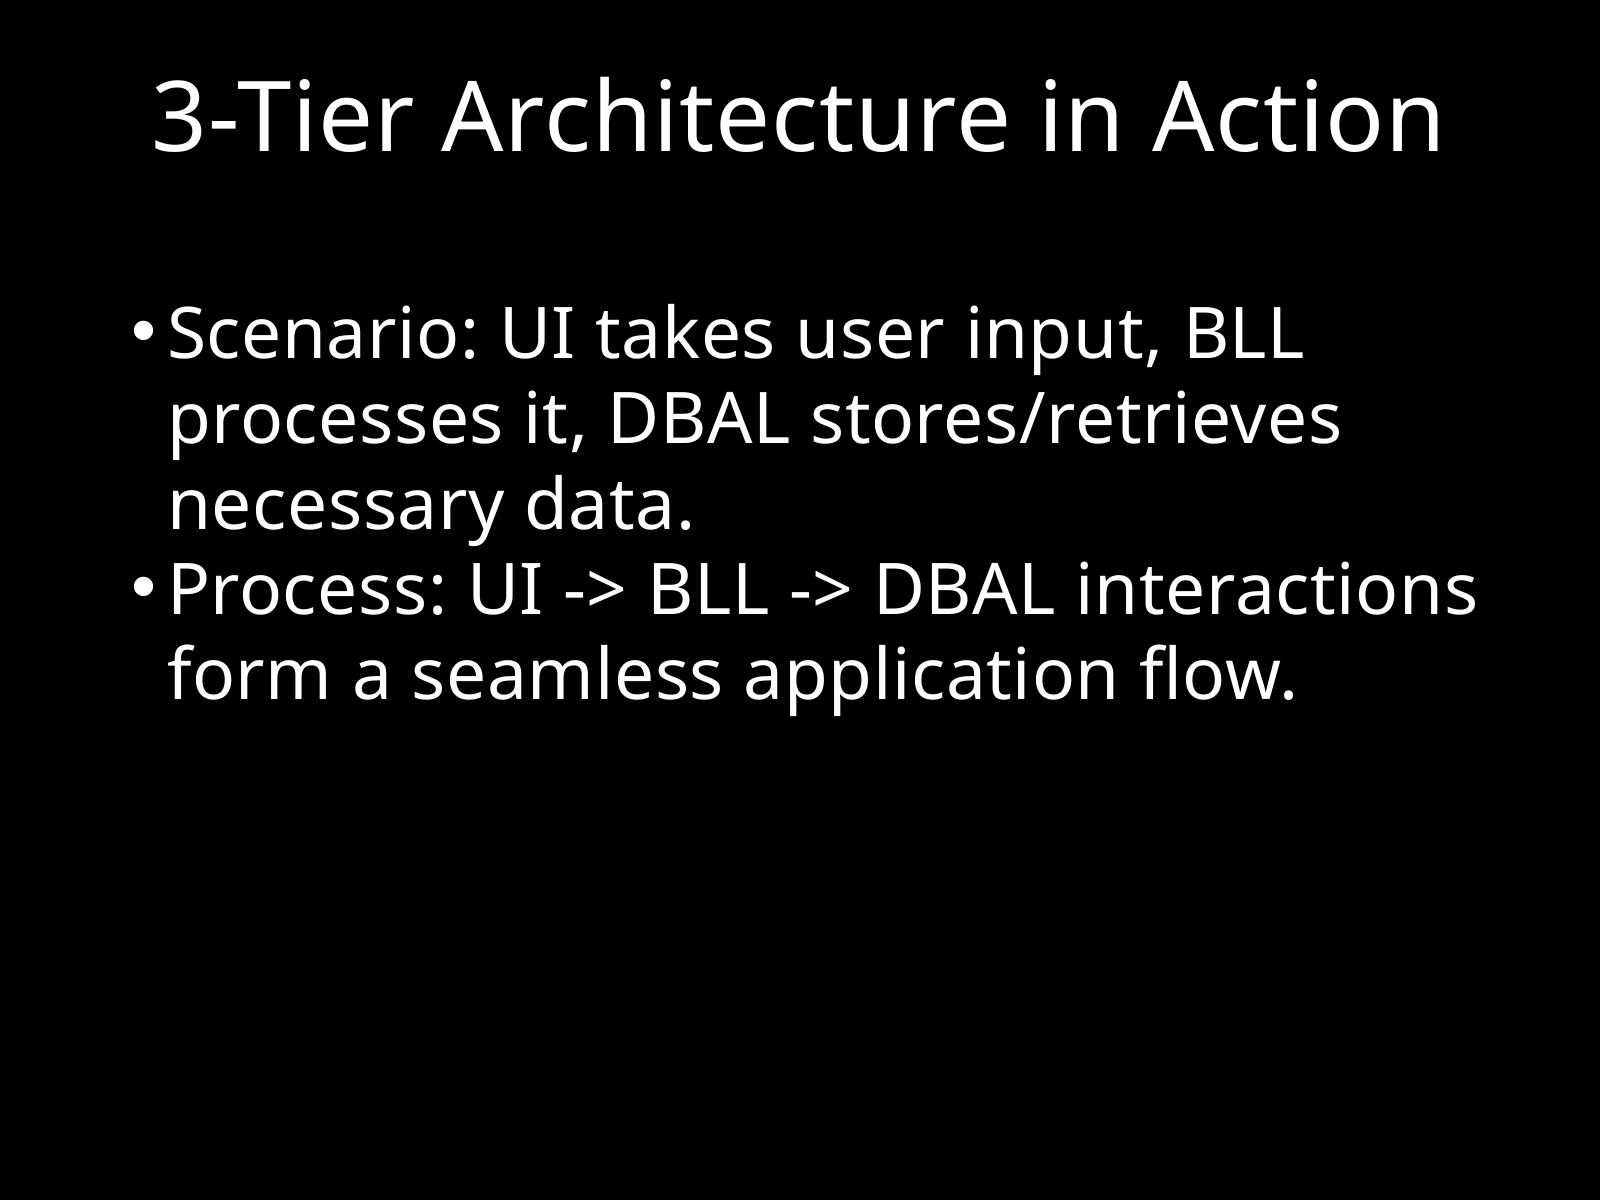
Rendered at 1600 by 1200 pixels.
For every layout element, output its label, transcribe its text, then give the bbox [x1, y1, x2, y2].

text_box Scenario: UI takes user input, BLL processes it, DBAL stores/retrieves necessary data. Process: UI -> BLL -> DBAL interactions form a seamless application flow. [94, 287, 1505, 715]
text_box 3-Tier Architecture in Action [94, 53, 1505, 172]
